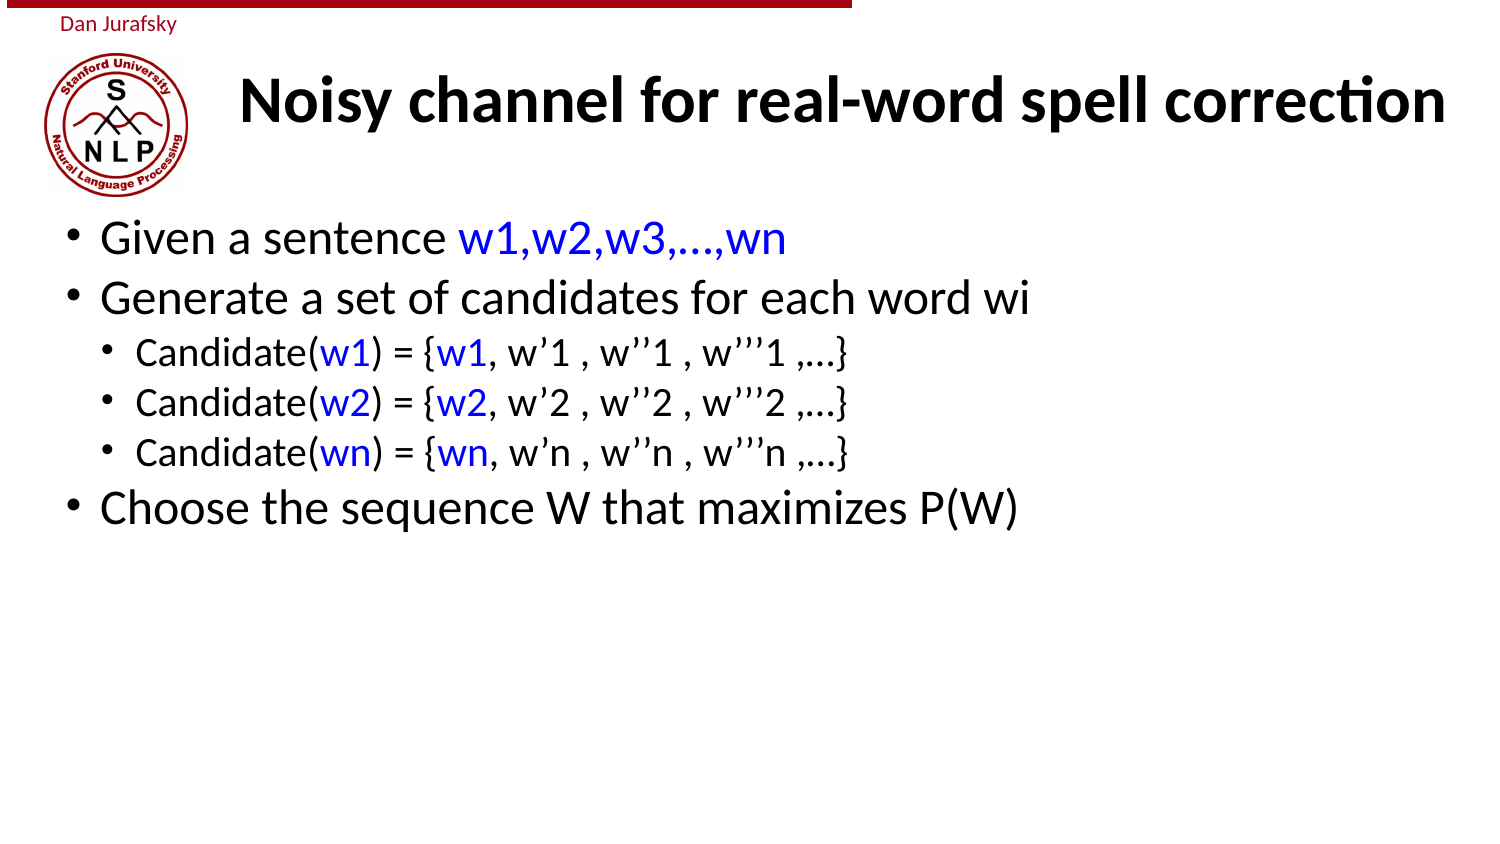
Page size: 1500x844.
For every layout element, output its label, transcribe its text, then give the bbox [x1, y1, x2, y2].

text_box Given a sentence w1,w2,w3,…,wn Generate a set of candidates for each word wi Candidate(w1) = {w1, w’1 , w’’1 , w’’’1 ,…} Candidate(w2) = {w2, w’2 , w’’2 , w’’’2 ,…} Candidate(wn) = {wn, w’n , w’’n , w’’’n ,…} Choose the sequence W that maximizes P(W) [49, 196, 1450, 810]
text_box Noisy channel for real-word spell correction [224, 21, 1475, 144]
picture [44, 53, 188, 197]
